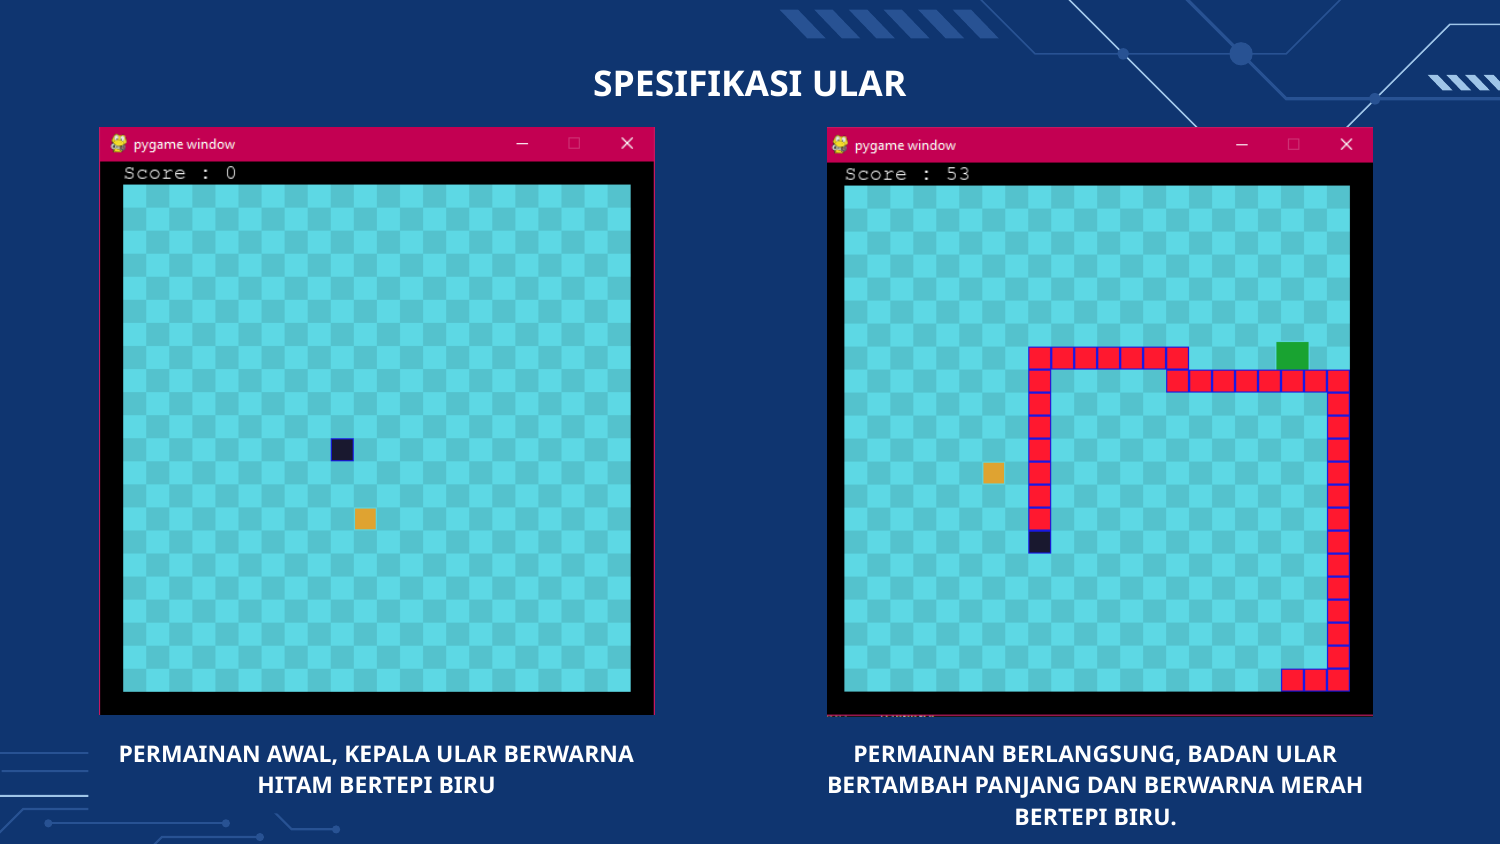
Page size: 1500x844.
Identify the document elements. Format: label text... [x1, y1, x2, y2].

picture [826, 127, 1374, 718]
text_box PERMAINAN BERLANGSUNG, BADAN ULAR BERTAMBAH PANJANG DAN BERWARNA MERAH BERTEPI BIRU. [779, 720, 1412, 844]
text_box SPESIFIKASI ULAR [486, 39, 1014, 119]
text_box PERMAINAN AWAL, KEPALA ULAR BERWARNA HITAM BERTEPI BIRU [88, 720, 665, 814]
picture [99, 127, 655, 715]
